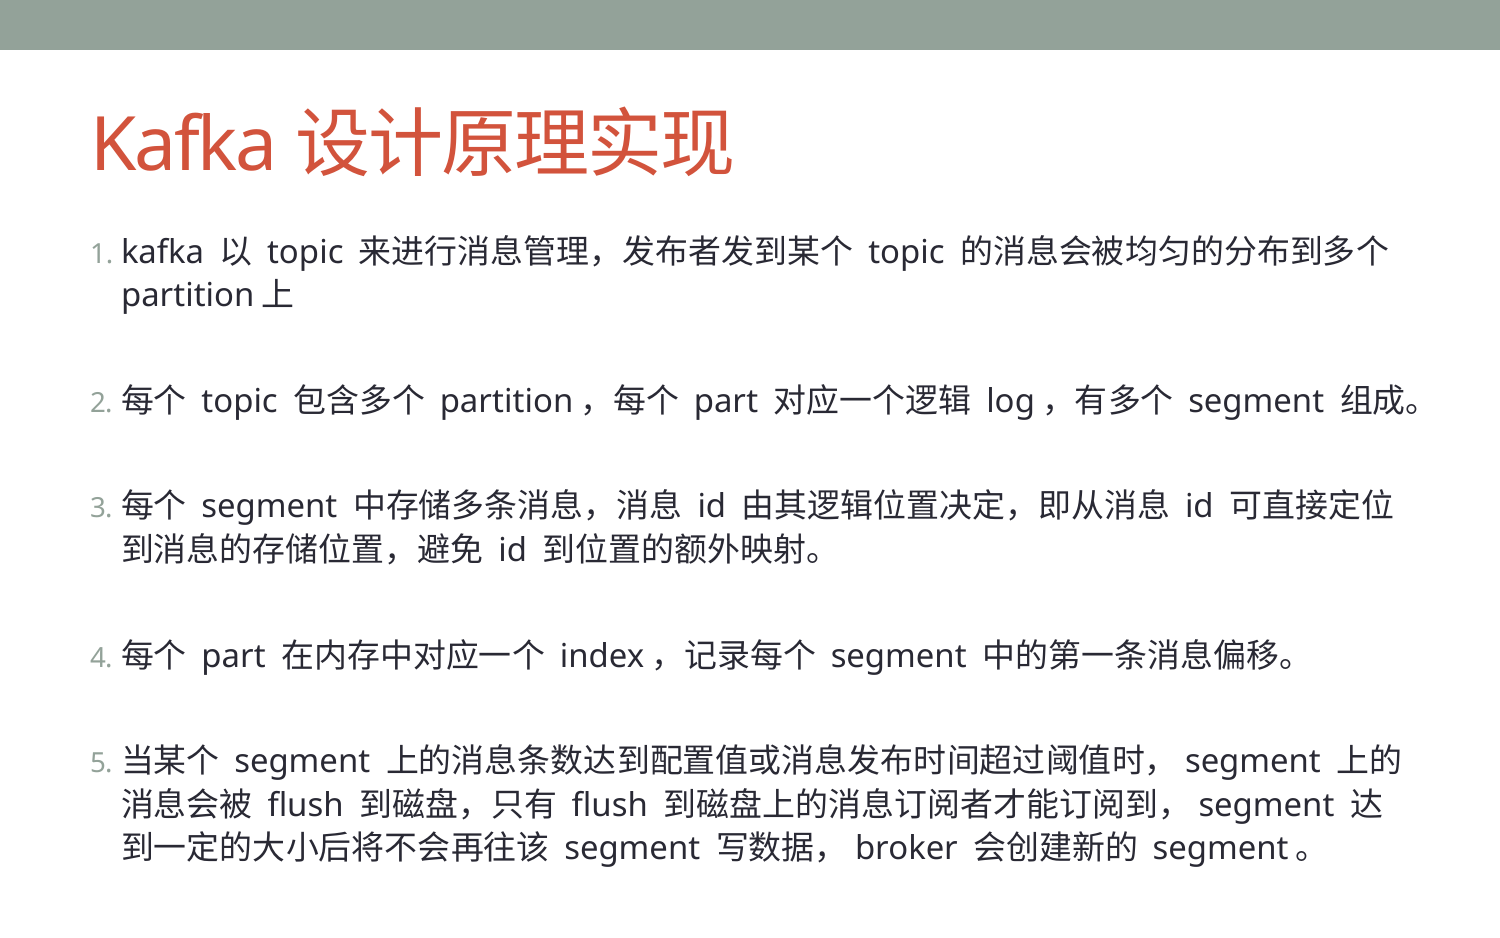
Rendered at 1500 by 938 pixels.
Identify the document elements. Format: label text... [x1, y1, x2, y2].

title Kafka设计原理实现 [75, 72, 1425, 209]
list kafka 以 topic 来进行消息管理，发布者发到某个 topic 的消息会被均匀的分布到多个 partition上 每个 topic 包含多个 partition，每个 part 对应一个逻辑 log，有多个 segment 组成。 每个 segment 中存储多条消息，消息 id 由其逻辑位置决定，即从消息 id 可直接定位到消息的存储位置，避免 id 到位置的额外映射。 每个 part 在内存中对应一个 index，记录每个 segment 中的第一条消息偏移。 当某个 segment 上的消息条数达到配置值或消息发布时间超过阈值时，segment 上的消息会被 flush 到磁盘，只有 flush 到磁盘上的消息订阅者才能订阅到，segment 达到一定的大小后将不会再往该 segment 写数据，broker 会创建新的 segment。 [75, 218, 1425, 886]
